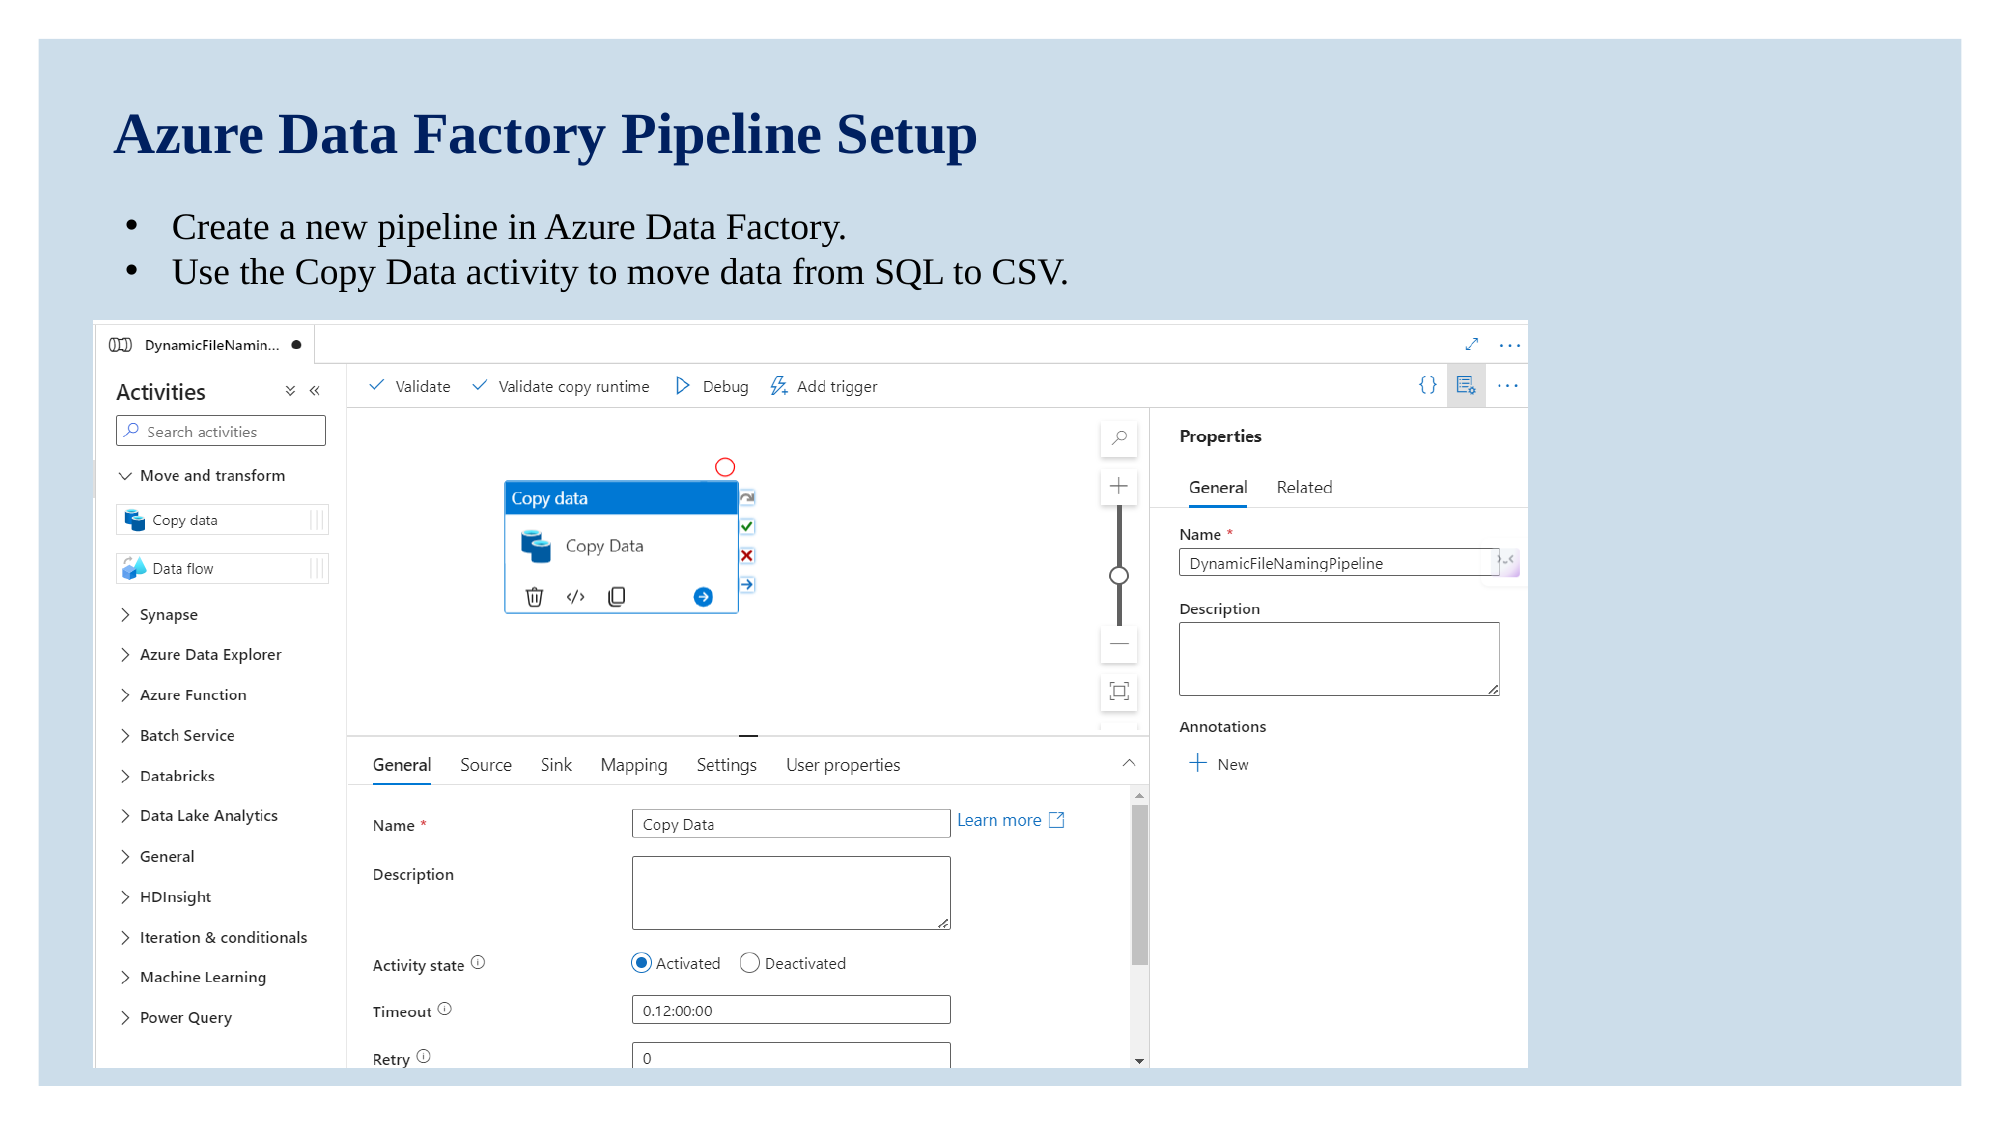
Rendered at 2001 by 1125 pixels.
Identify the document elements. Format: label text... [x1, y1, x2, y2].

picture [93, 320, 1528, 1068]
text_box Azure Data Factory Pipeline Setup [98, 88, 995, 173]
text_box Create a new pipeline in Azure Data Factory. Use the Copy Data activity to move data from SQL to CSV. [110, 194, 1086, 300]
